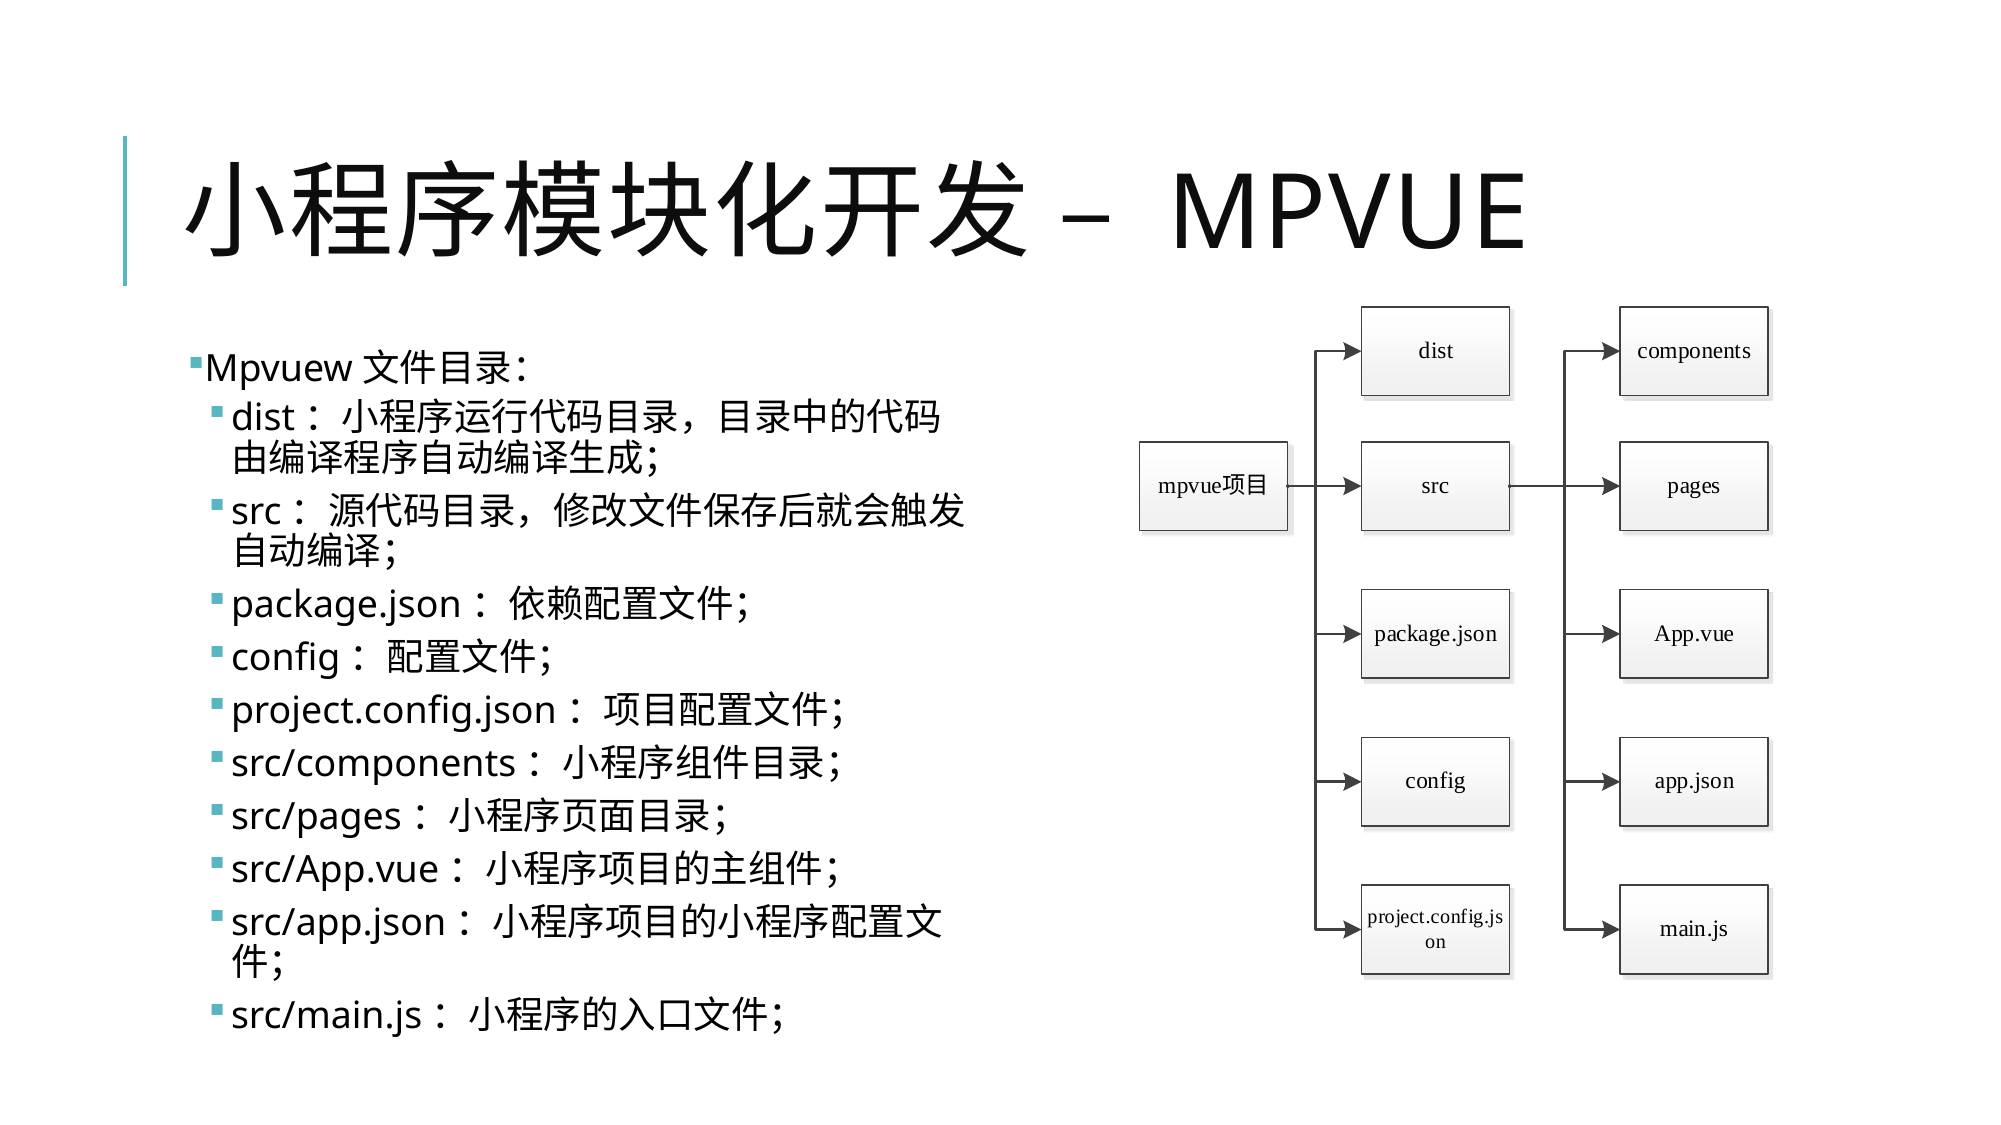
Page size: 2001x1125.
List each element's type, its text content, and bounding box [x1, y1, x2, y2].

list Mpvuew文件目录： dist：小程序运行代码目录，目录中的代码由编译程序自动编译生成； src：源代码目录，修改文件保存后就会触发自动编译； package.json：依赖配置文件； config：配置文件； project.config.json：项目配置文件； src/components：小程序组件目录； src/pages：小程序页面目录； src/App.vue：小程序项目的主组件； src/app.json：小程序项目的小程序配置文件； src/main.js：小程序的入口文件； [179, 341, 984, 1109]
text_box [1135, 302, 1774, 980]
title 小程序模块化开发 – MPVUE [168, 96, 1763, 342]
